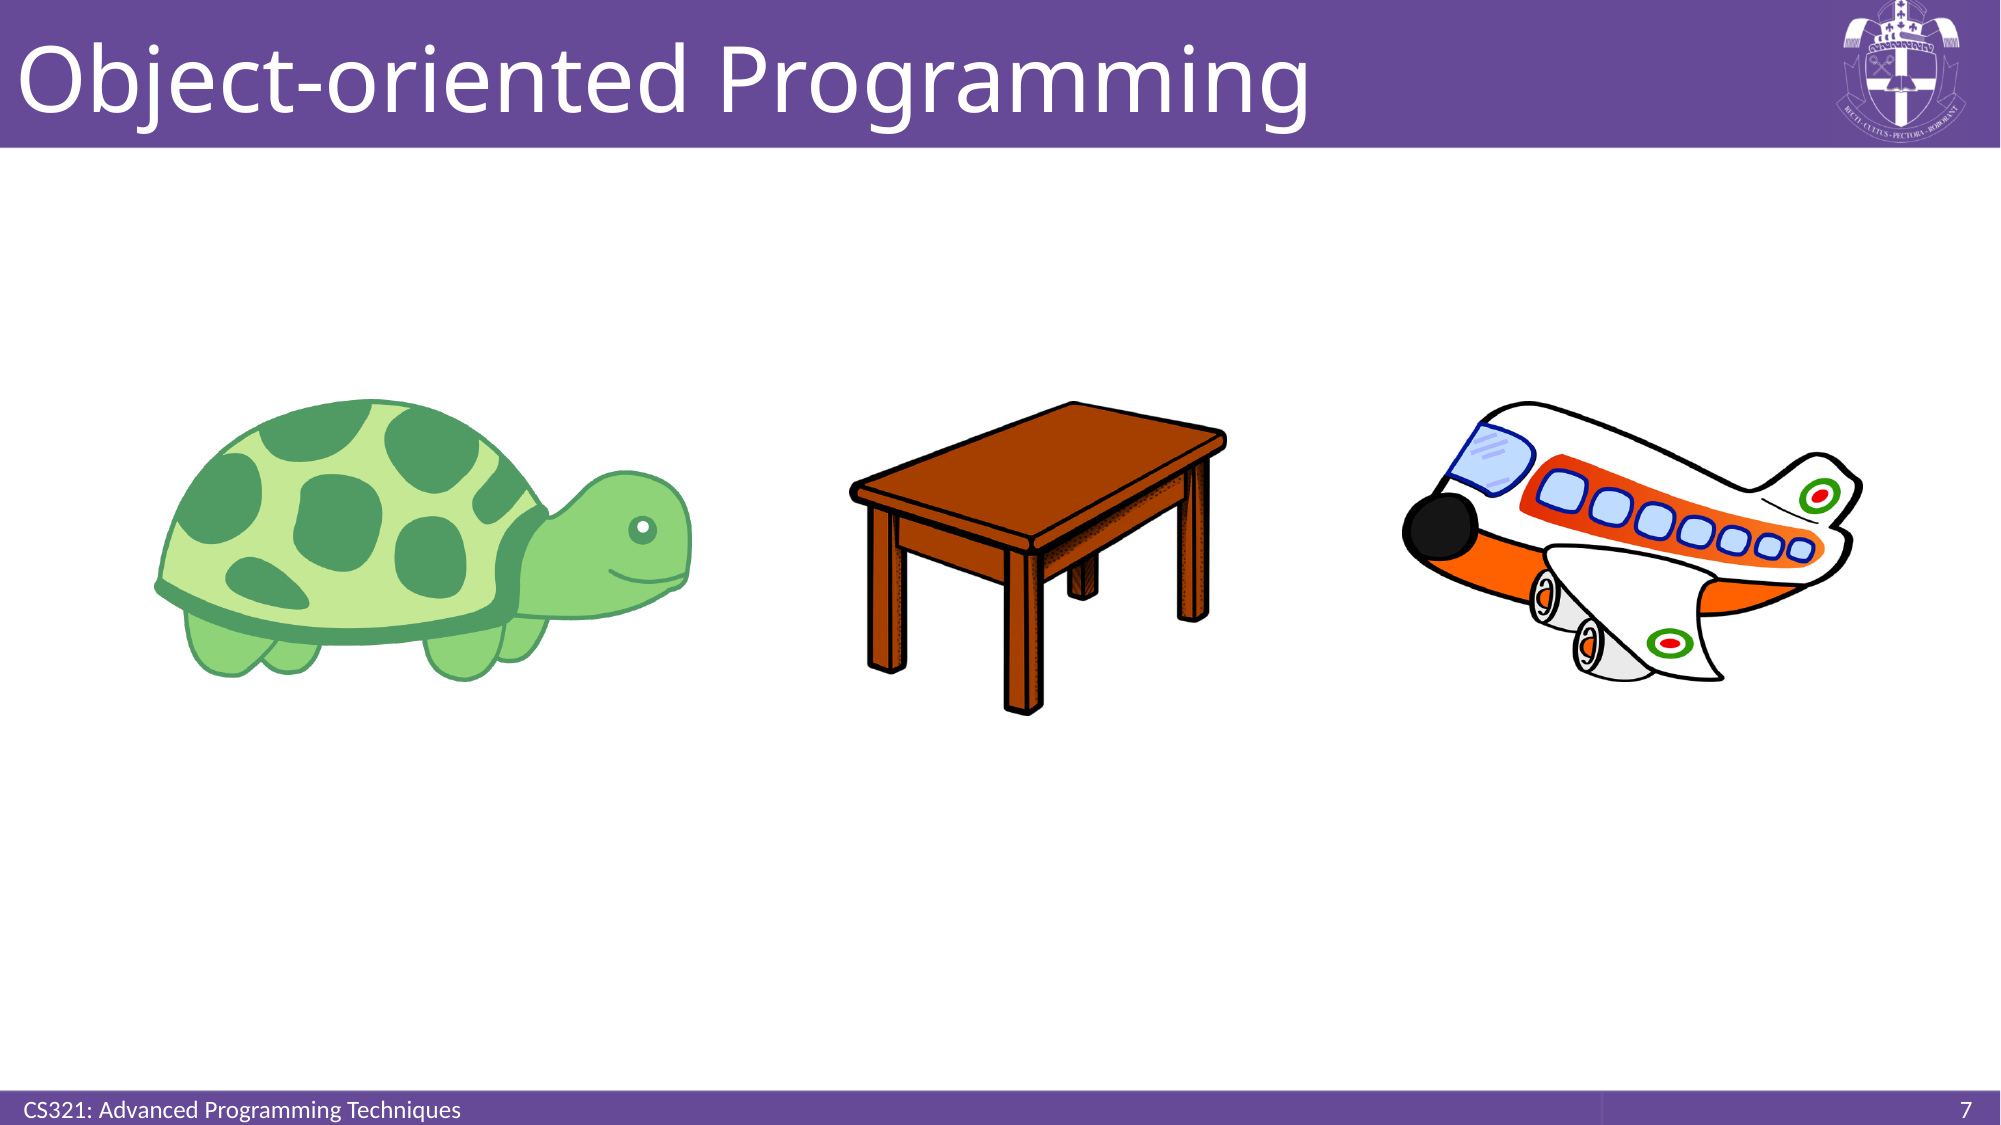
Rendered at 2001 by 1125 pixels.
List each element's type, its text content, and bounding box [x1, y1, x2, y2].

list [105, 191, 1831, 1020]
picture [0, 0, 2001, 1125]
title Object-oriented Programming [0, 0, 1725, 192]
slide_number 7 [1862, 1078, 1994, 1125]
picture [154, 399, 692, 682]
picture [849, 401, 1227, 716]
footer CS321: Advanced Programming Techniques [8, 1078, 499, 1125]
